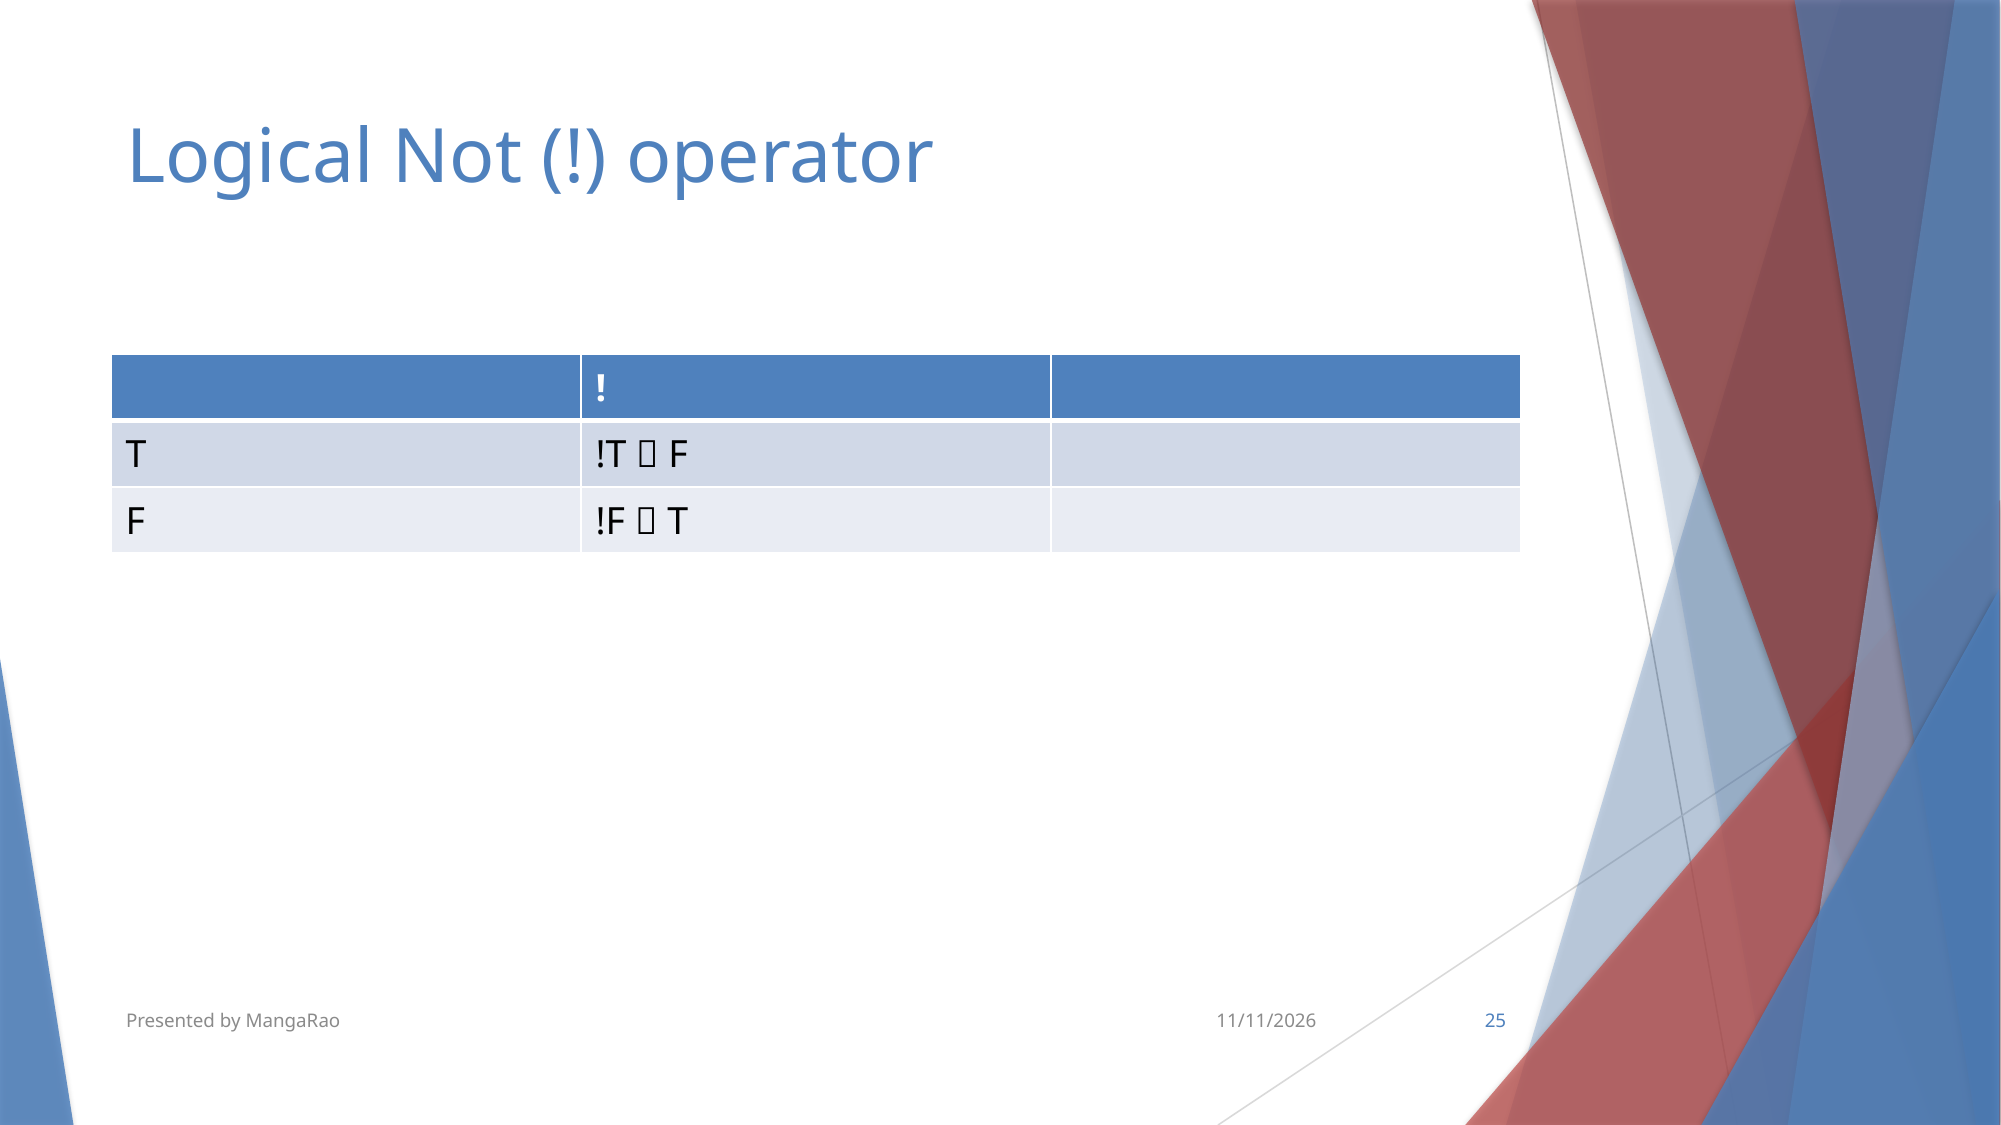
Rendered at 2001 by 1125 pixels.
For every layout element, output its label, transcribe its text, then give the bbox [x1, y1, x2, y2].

slide_number 25 [1409, 991, 1522, 1051]
title Logical Not (!) operator [111, 99, 1522, 317]
table_cell [1052, 488, 1520, 552]
footer Presented by MangaRao [111, 991, 1145, 1051]
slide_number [1181, 991, 1332, 1051]
table_header [112, 355, 580, 418]
table_cell !T  F [582, 423, 1050, 486]
table_cell T [112, 423, 580, 486]
table_cell [1052, 423, 1520, 486]
table_cell !F  T [582, 488, 1050, 552]
table_cell F [112, 488, 580, 552]
table_header [1052, 355, 1520, 418]
table_header ! [582, 355, 1050, 418]
